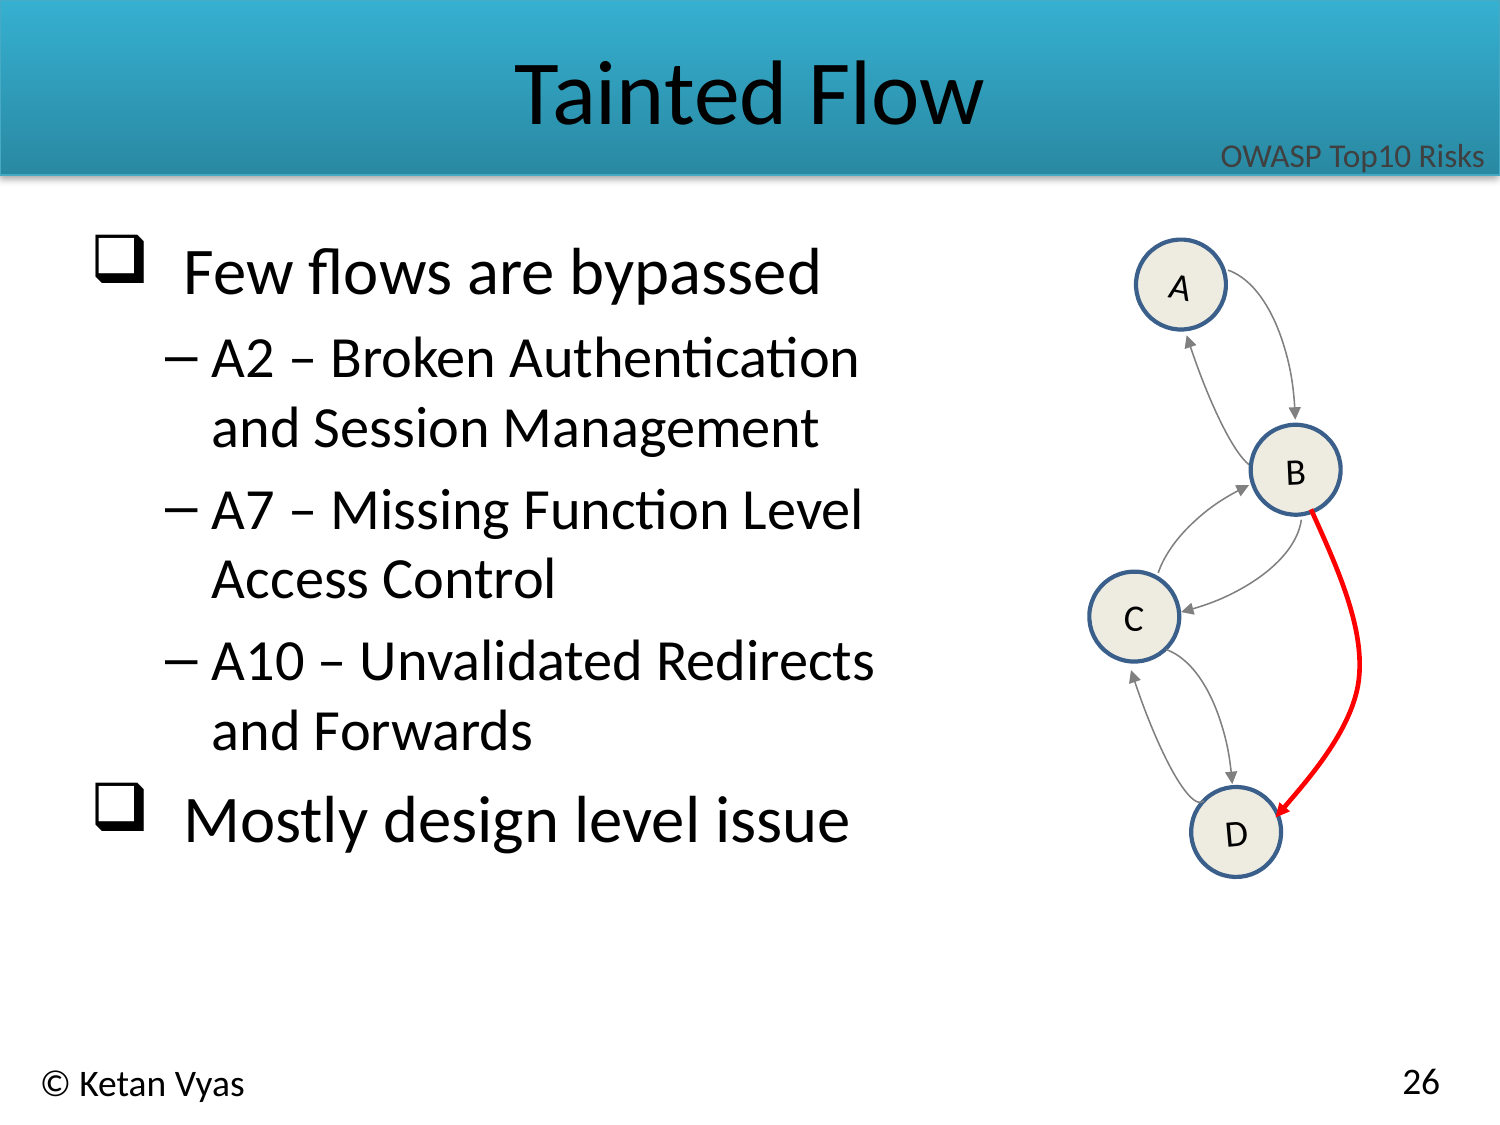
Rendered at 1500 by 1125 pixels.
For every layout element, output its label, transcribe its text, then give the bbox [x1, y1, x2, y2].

text_box [1219, 421, 1254, 465]
text_box [1157, 485, 1284, 574]
text_box [1167, 559, 1282, 615]
text_box OWASP Top10 Risks [0, 127, 1500, 182]
text_box C [1087, 569, 1182, 664]
text_box [1268, 519, 1303, 557]
text_box [1217, 269, 1301, 422]
text_box [1155, 532, 1181, 559]
text_box D [1189, 784, 1284, 880]
text_box B [1248, 422, 1343, 517]
text_box [1129, 655, 1205, 803]
text_box [1275, 508, 1361, 818]
text_box A [1133, 237, 1227, 332]
text_box [1184, 321, 1222, 417]
list Few flows are bypassed A2 – Broken Authentication and Session Management A7 – Missing Function Level Access Control A10 – Unvalidated Redirects and Forwards Mostly design level issue [75, 219, 934, 1005]
text_box [1163, 648, 1238, 791]
title Tainted Flow [75, 24, 1425, 127]
text_box [1155, 746, 1186, 801]
